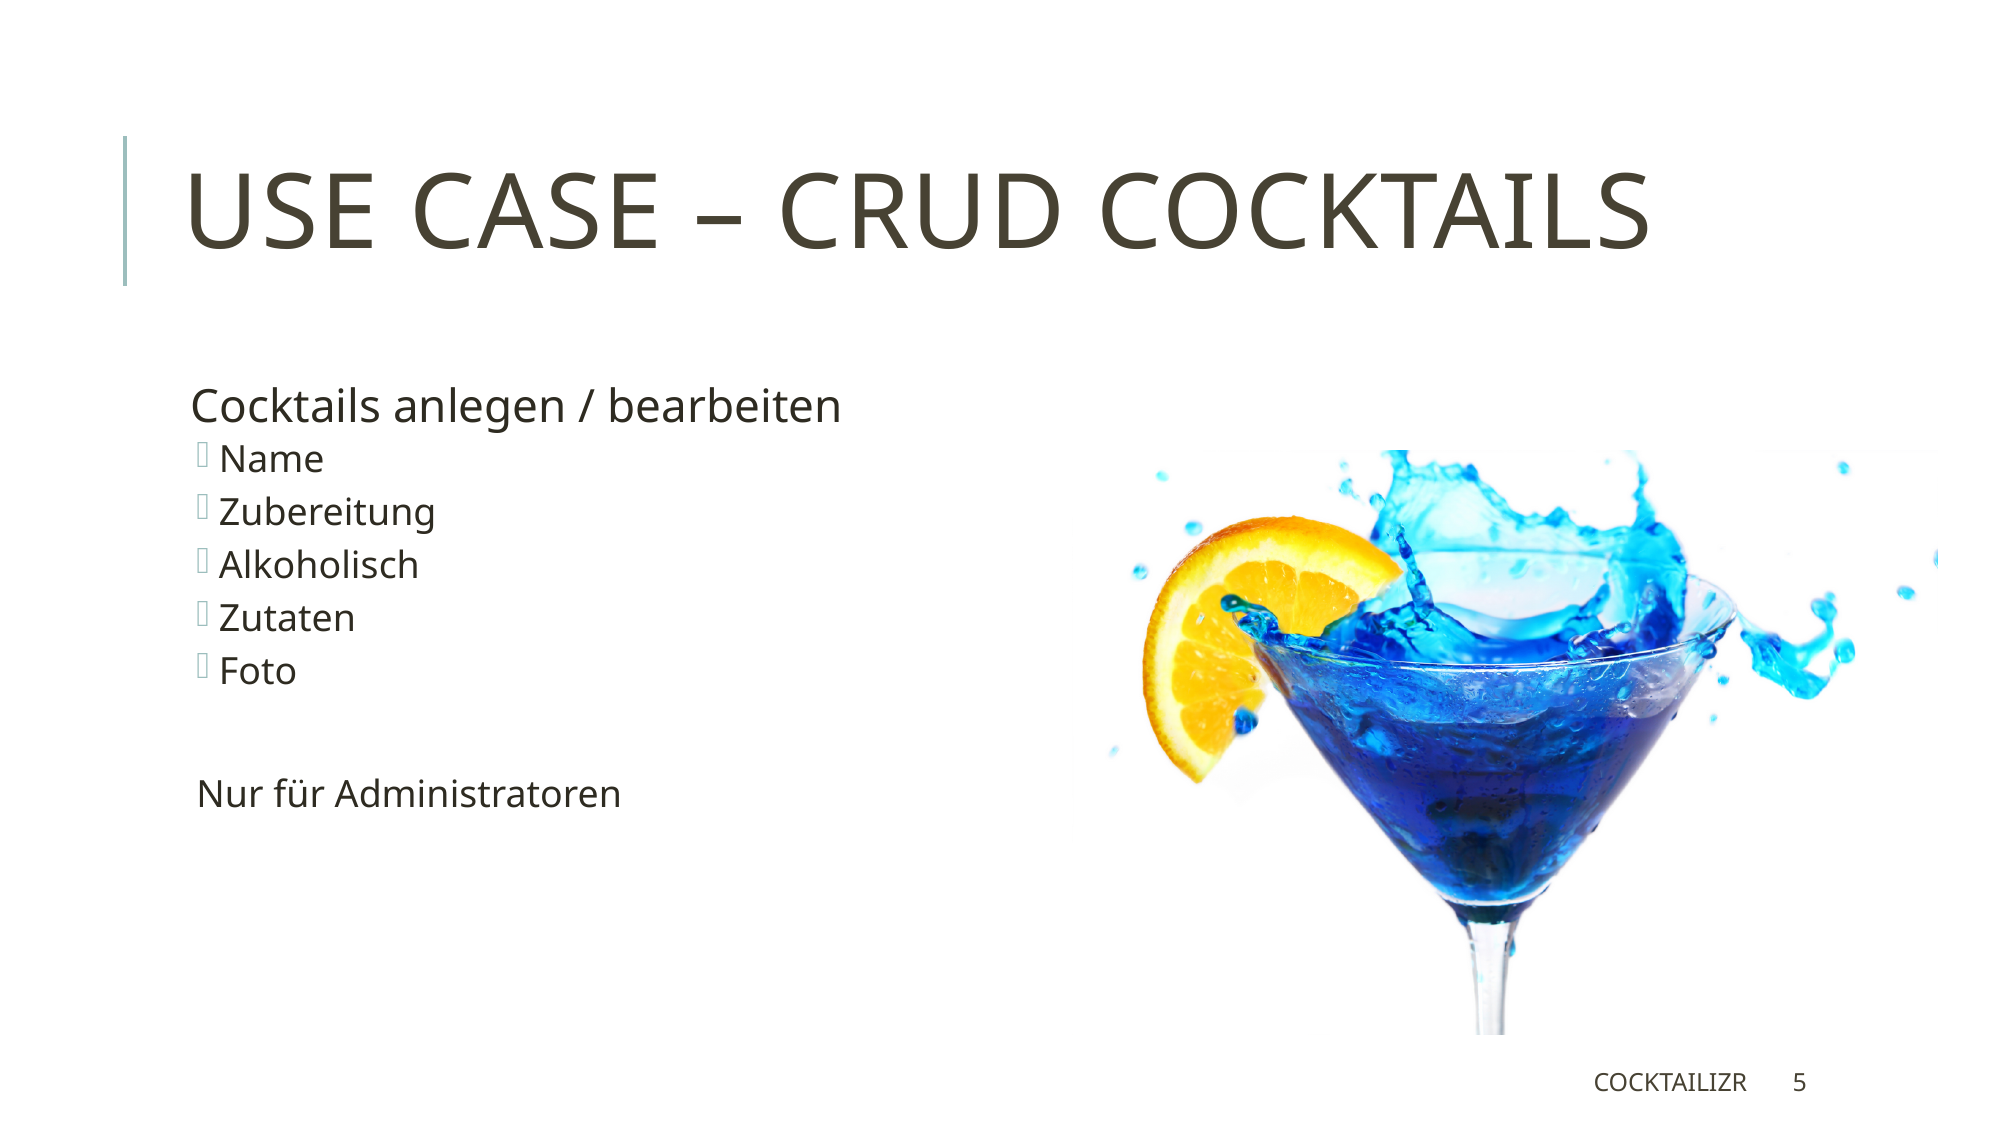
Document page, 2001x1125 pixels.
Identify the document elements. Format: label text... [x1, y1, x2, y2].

footer Cocktailizr [794, 1061, 1763, 1107]
slide_number 5 [1777, 1061, 1938, 1107]
title Use Case – Crud Cocktails [168, 96, 1763, 342]
picture [1071, 450, 1938, 1036]
list Cocktails anlegen / bearbeiten Name Zubereitung Alkoholisch Zutaten Foto Nur für Administratoren [168, 375, 1763, 1035]
